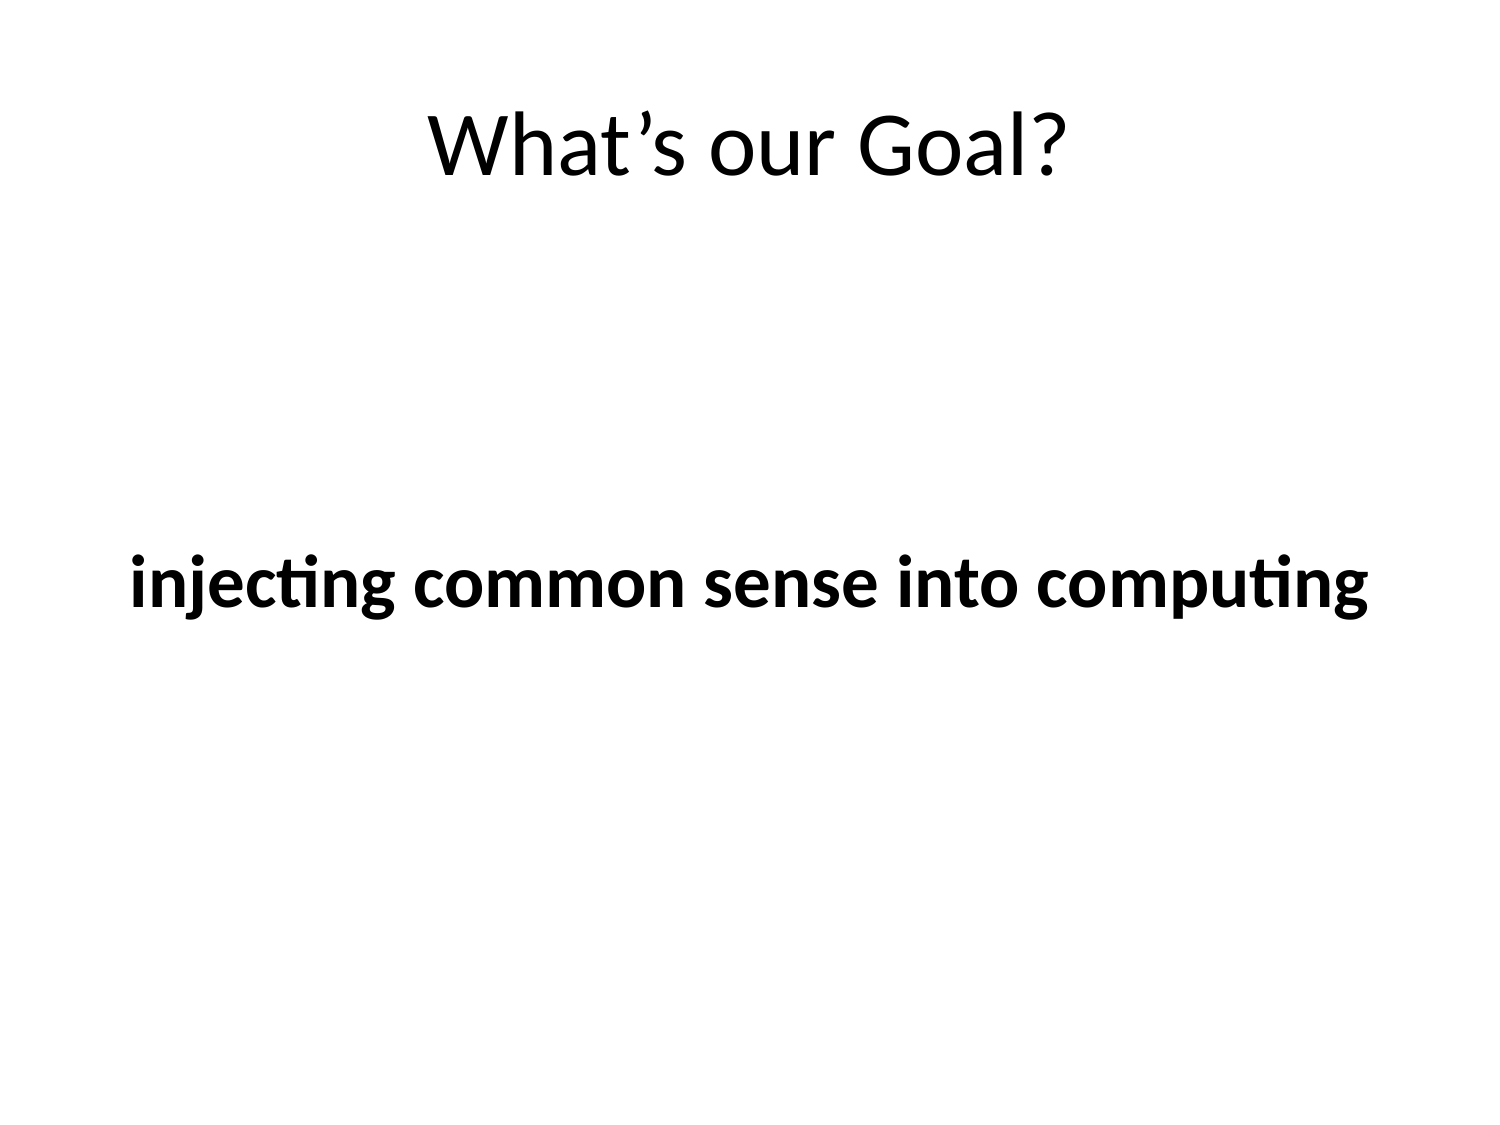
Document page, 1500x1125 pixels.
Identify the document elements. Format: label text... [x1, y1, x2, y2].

title What’s our Goal? [75, 45, 1425, 233]
list injecting common sense into computing [75, 525, 1425, 1005]
